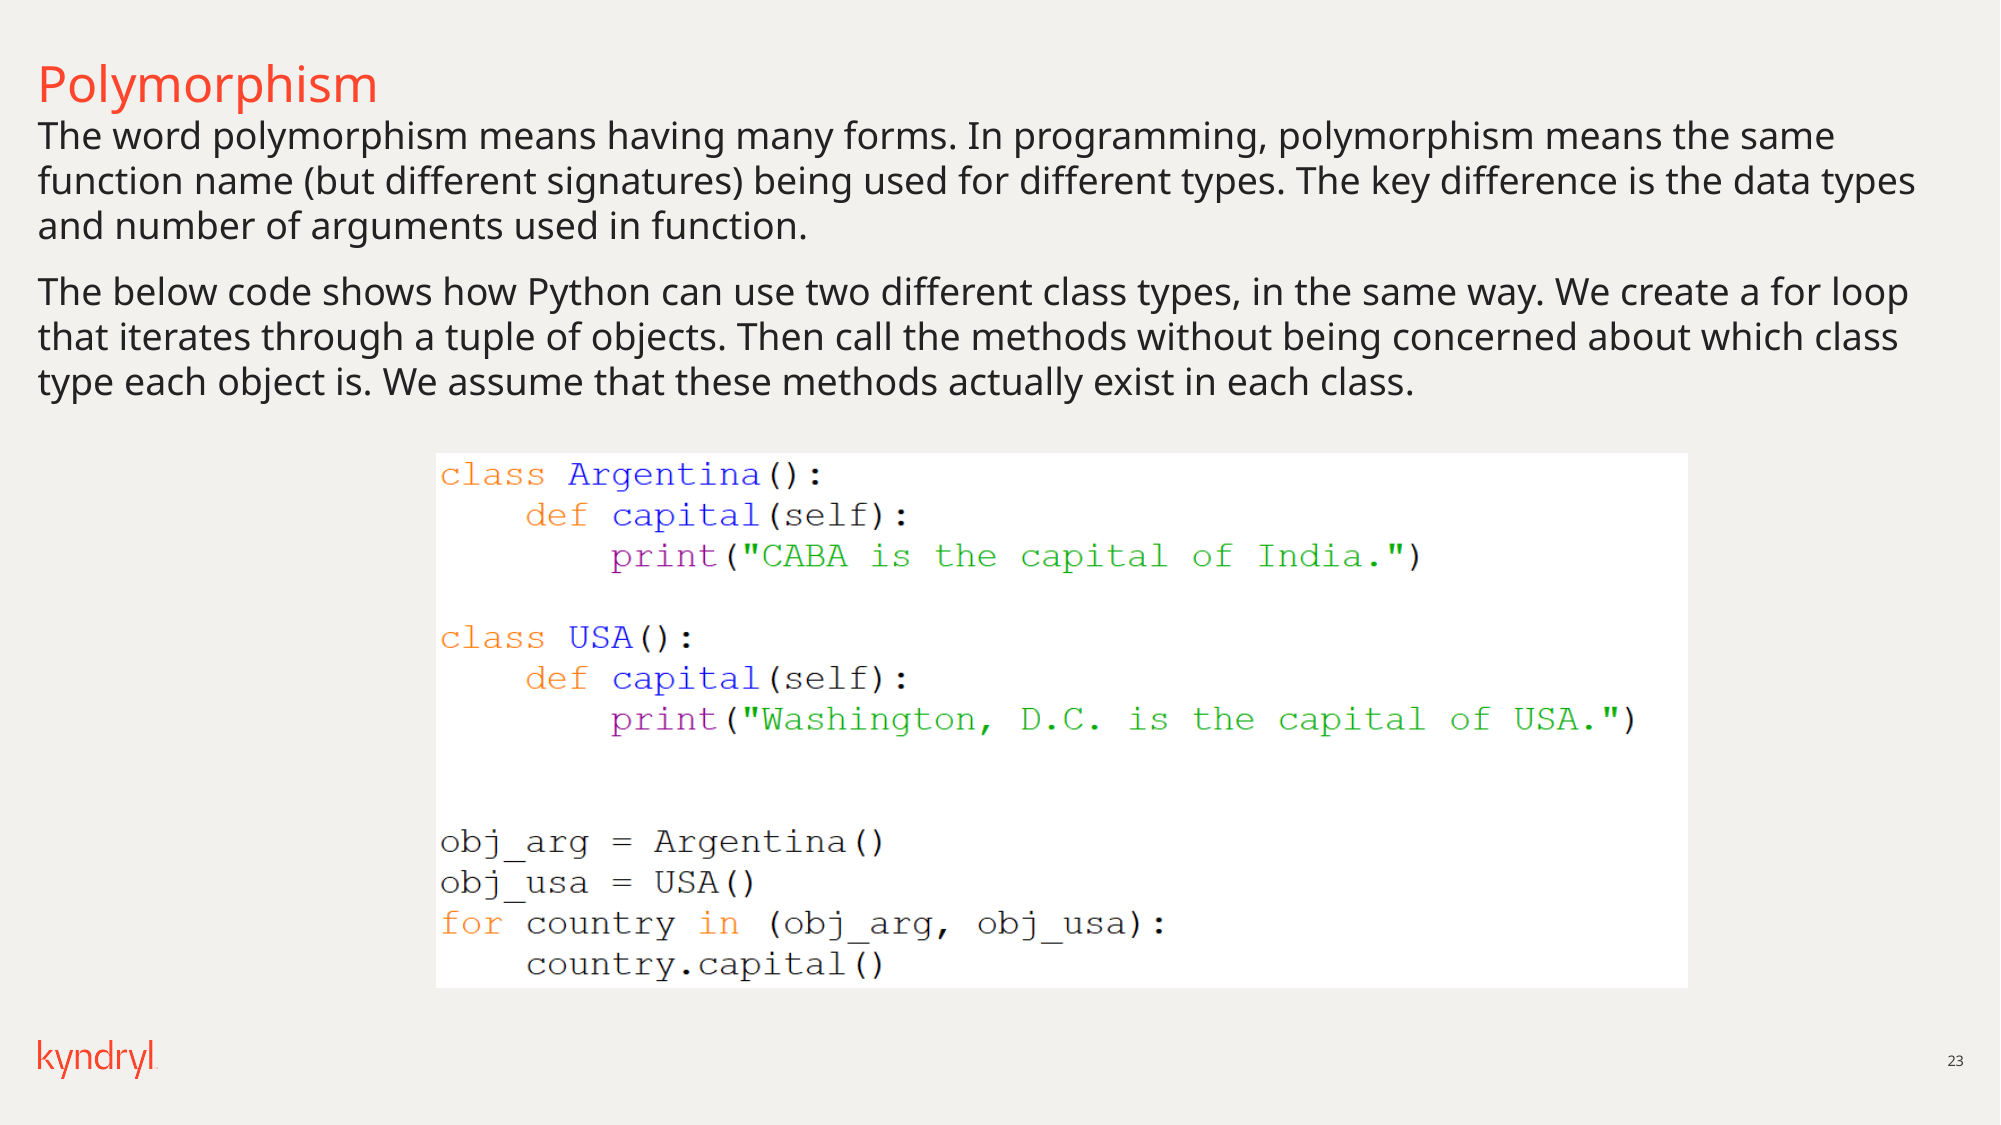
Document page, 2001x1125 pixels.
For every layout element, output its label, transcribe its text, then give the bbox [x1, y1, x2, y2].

picture [38, 1040, 158, 1079]
slide_number 23 [1921, 1036, 1964, 1072]
title Polymorphism [37, 52, 1250, 99]
picture [436, 453, 1688, 988]
list The word polymorphism means having many forms. In programming, polymorphism means the same function name (but different signatures) being used for different types. The key difference is the data types and number of arguments used in function. The below code shows how Python can use two different class types, in the same way. We create a for loop that iterates through a tuple of objects. Then call the methods without being concerned about which class type each object is. We assume that these methods actually exist in each class. [37, 111, 1934, 474]
